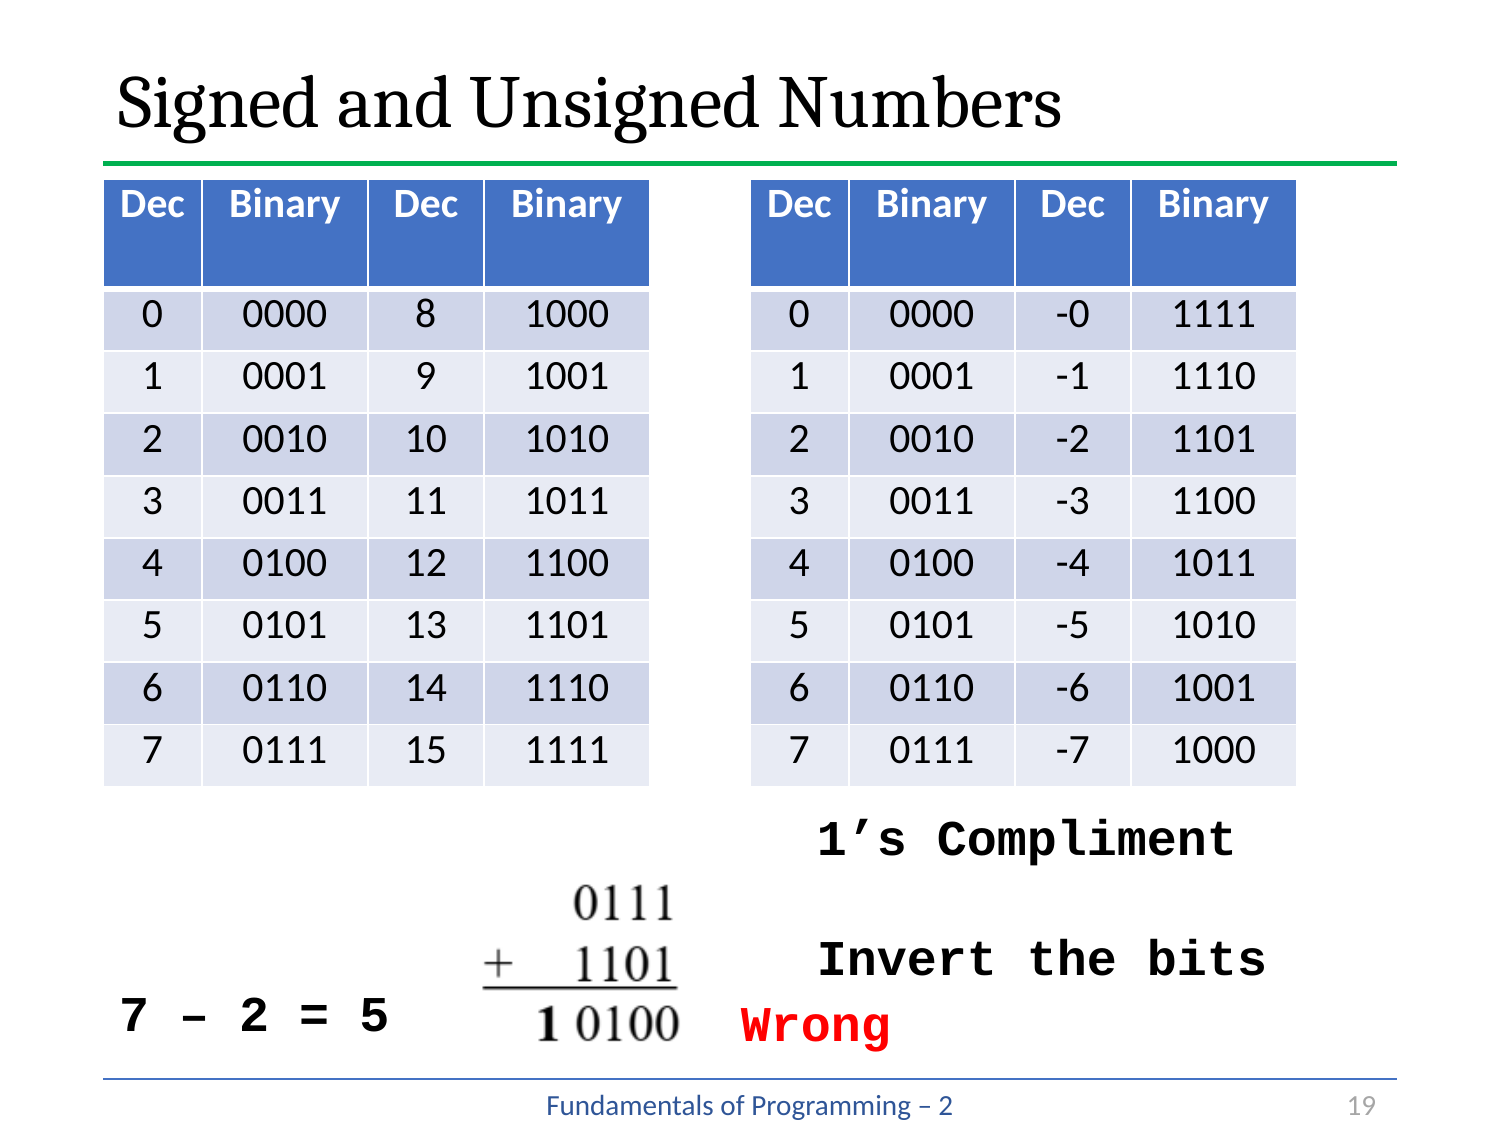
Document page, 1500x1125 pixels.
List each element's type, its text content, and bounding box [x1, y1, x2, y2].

table_cell 1000 [1132, 725, 1296, 786]
table_cell 1 [104, 352, 201, 412]
table_cell 8 [369, 292, 483, 350]
table_cell -5 [1016, 601, 1130, 661]
table_header Binary [1132, 180, 1296, 286]
table_cell 0110 [850, 663, 1014, 724]
table_cell 0111 [203, 725, 367, 786]
table_cell 3 [751, 477, 848, 537]
table_cell 6 [751, 663, 848, 724]
table_cell 1010 [485, 414, 649, 475]
table_cell 3 [104, 477, 201, 537]
table_cell 1101 [485, 601, 649, 661]
table_cell -3 [1016, 477, 1130, 537]
table_cell 1101 [1132, 414, 1296, 475]
table_cell 1001 [485, 352, 649, 412]
table_cell 1000 [485, 292, 649, 350]
table_cell 0010 [203, 414, 367, 475]
table_header Binary [485, 180, 649, 286]
table_cell 12 [369, 539, 483, 599]
table_cell -0 [1016, 292, 1130, 350]
table_header Binary [203, 180, 367, 286]
table_cell 15 [369, 725, 483, 786]
table_cell -2 [1016, 414, 1130, 475]
table_cell 2 [104, 414, 201, 475]
table_cell -4 [1016, 539, 1130, 599]
table_cell 1100 [1132, 477, 1296, 537]
table_cell 0 [751, 292, 848, 350]
table_cell 14 [369, 663, 483, 724]
table_cell 0101 [203, 601, 367, 661]
table_cell 4 [751, 539, 848, 599]
slide_number 19 [1331, 1079, 1397, 1125]
table_header Dec [751, 180, 848, 286]
title Signed and Unsigned Numbers [103, 42, 1397, 164]
table_cell 1100 [485, 539, 649, 599]
table_cell 0010 [850, 414, 1014, 475]
table_cell 7 [104, 725, 201, 786]
table_cell 1011 [1132, 539, 1296, 599]
table_cell 10 [369, 414, 483, 475]
table_cell 1110 [485, 663, 649, 724]
table_header Dec [1016, 180, 1130, 286]
table_header Dec [104, 180, 201, 286]
table_cell 0 [104, 292, 201, 350]
table_cell 0100 [203, 539, 367, 599]
table_cell 0011 [850, 477, 1014, 537]
table_cell 1111 [485, 725, 649, 786]
table_cell 0001 [850, 352, 1014, 412]
table_cell 1011 [485, 477, 649, 537]
text_box 7 – 2 = 5 [104, 974, 405, 1050]
text_box 1’s Compliment Invert the bits [802, 798, 1282, 993]
table_cell 4 [104, 539, 201, 599]
table_cell 1010 [1132, 601, 1296, 661]
table_cell -1 [1016, 352, 1130, 412]
table_cell 0101 [850, 601, 1014, 661]
table_cell 7 [751, 725, 848, 786]
table_cell 1111 [1132, 292, 1296, 350]
text_box Wrong [726, 984, 906, 1059]
table_cell 0001 [203, 352, 367, 412]
table_cell 6 [104, 663, 201, 724]
picture [455, 873, 701, 1057]
table_cell 1 [751, 352, 848, 412]
table_cell 0110 [203, 663, 367, 724]
table_cell 11 [369, 477, 483, 537]
table_cell 0111 [850, 725, 1014, 786]
table_cell 13 [369, 601, 483, 661]
table_cell 0011 [203, 477, 367, 537]
table_cell 9 [369, 352, 483, 412]
table_cell 0000 [203, 292, 367, 350]
table_cell 0000 [850, 292, 1014, 350]
table_cell 2 [751, 414, 848, 475]
table_cell -6 [1016, 663, 1130, 724]
table_cell 1110 [1132, 352, 1296, 412]
table_cell 5 [751, 601, 848, 661]
table_cell 5 [104, 601, 201, 661]
table_header Dec [369, 180, 483, 286]
table_cell 1001 [1132, 663, 1296, 724]
table_cell 0100 [850, 539, 1014, 599]
table_header Binary [850, 180, 1014, 286]
table_cell -7 [1016, 725, 1130, 786]
